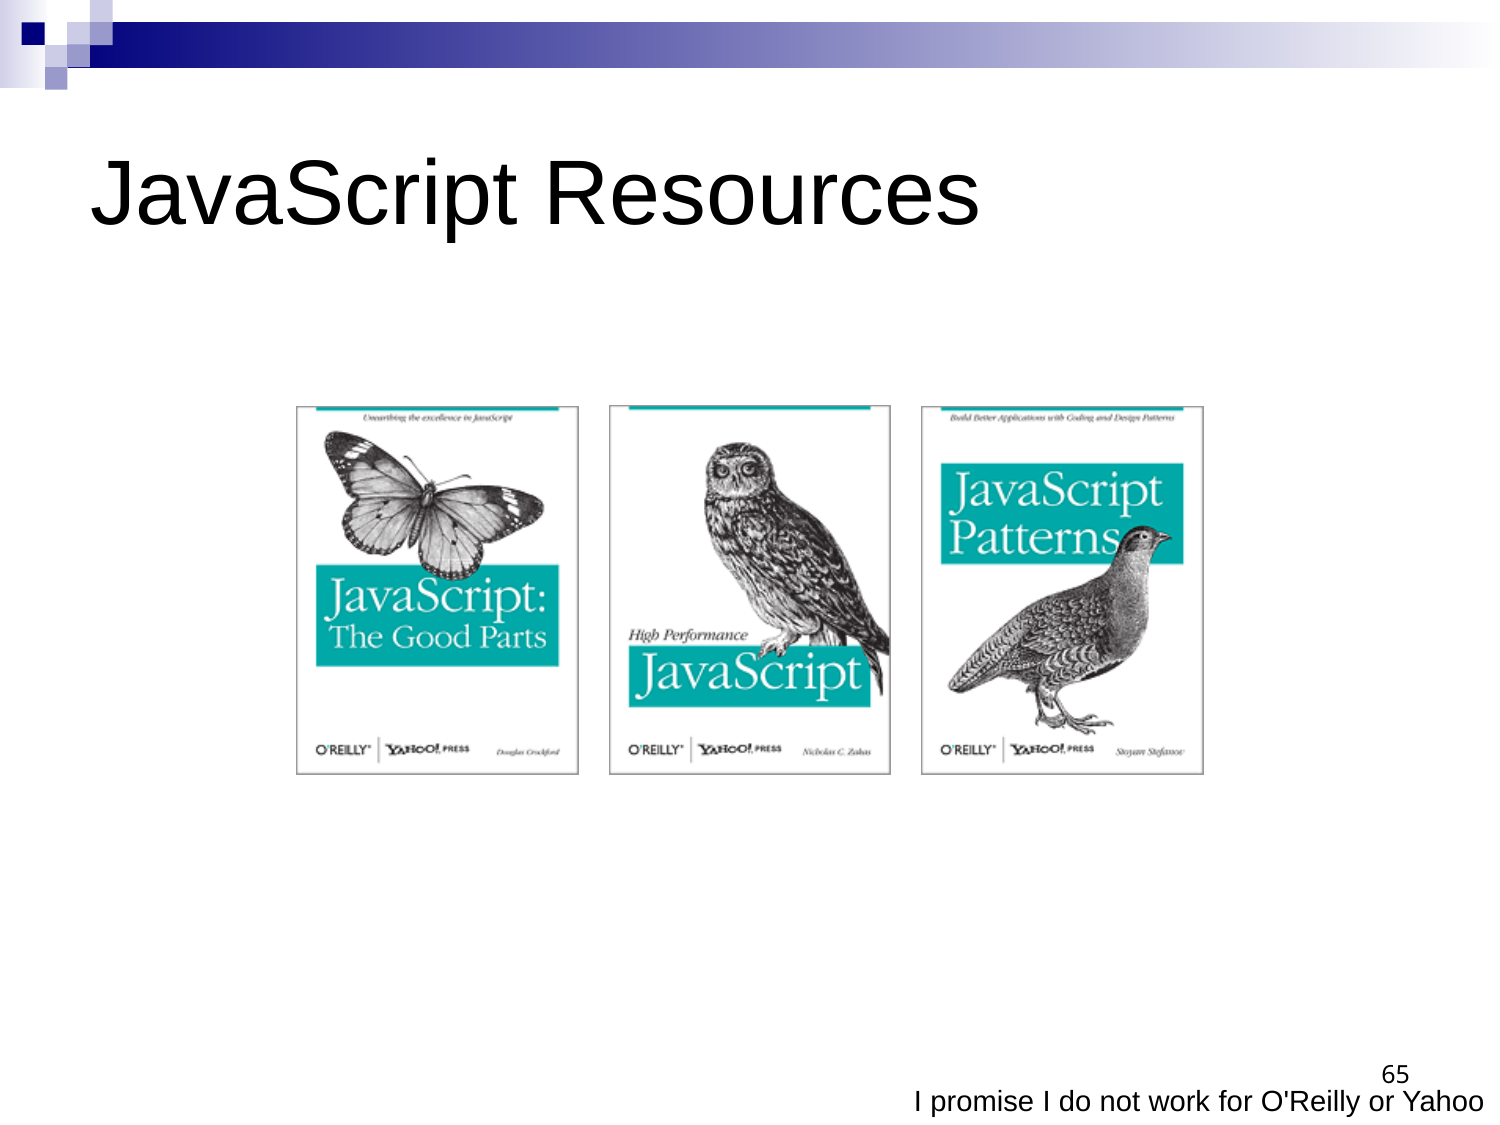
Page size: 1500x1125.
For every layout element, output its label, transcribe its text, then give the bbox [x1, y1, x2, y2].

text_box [296, 405, 1204, 776]
slide_number 65 [1074, 1024, 1426, 1101]
text_box I promise I do not work for O'Reilly or Yahoo [0, 1074, 1500, 1125]
title JavaScript Resources [75, 75, 1425, 300]
